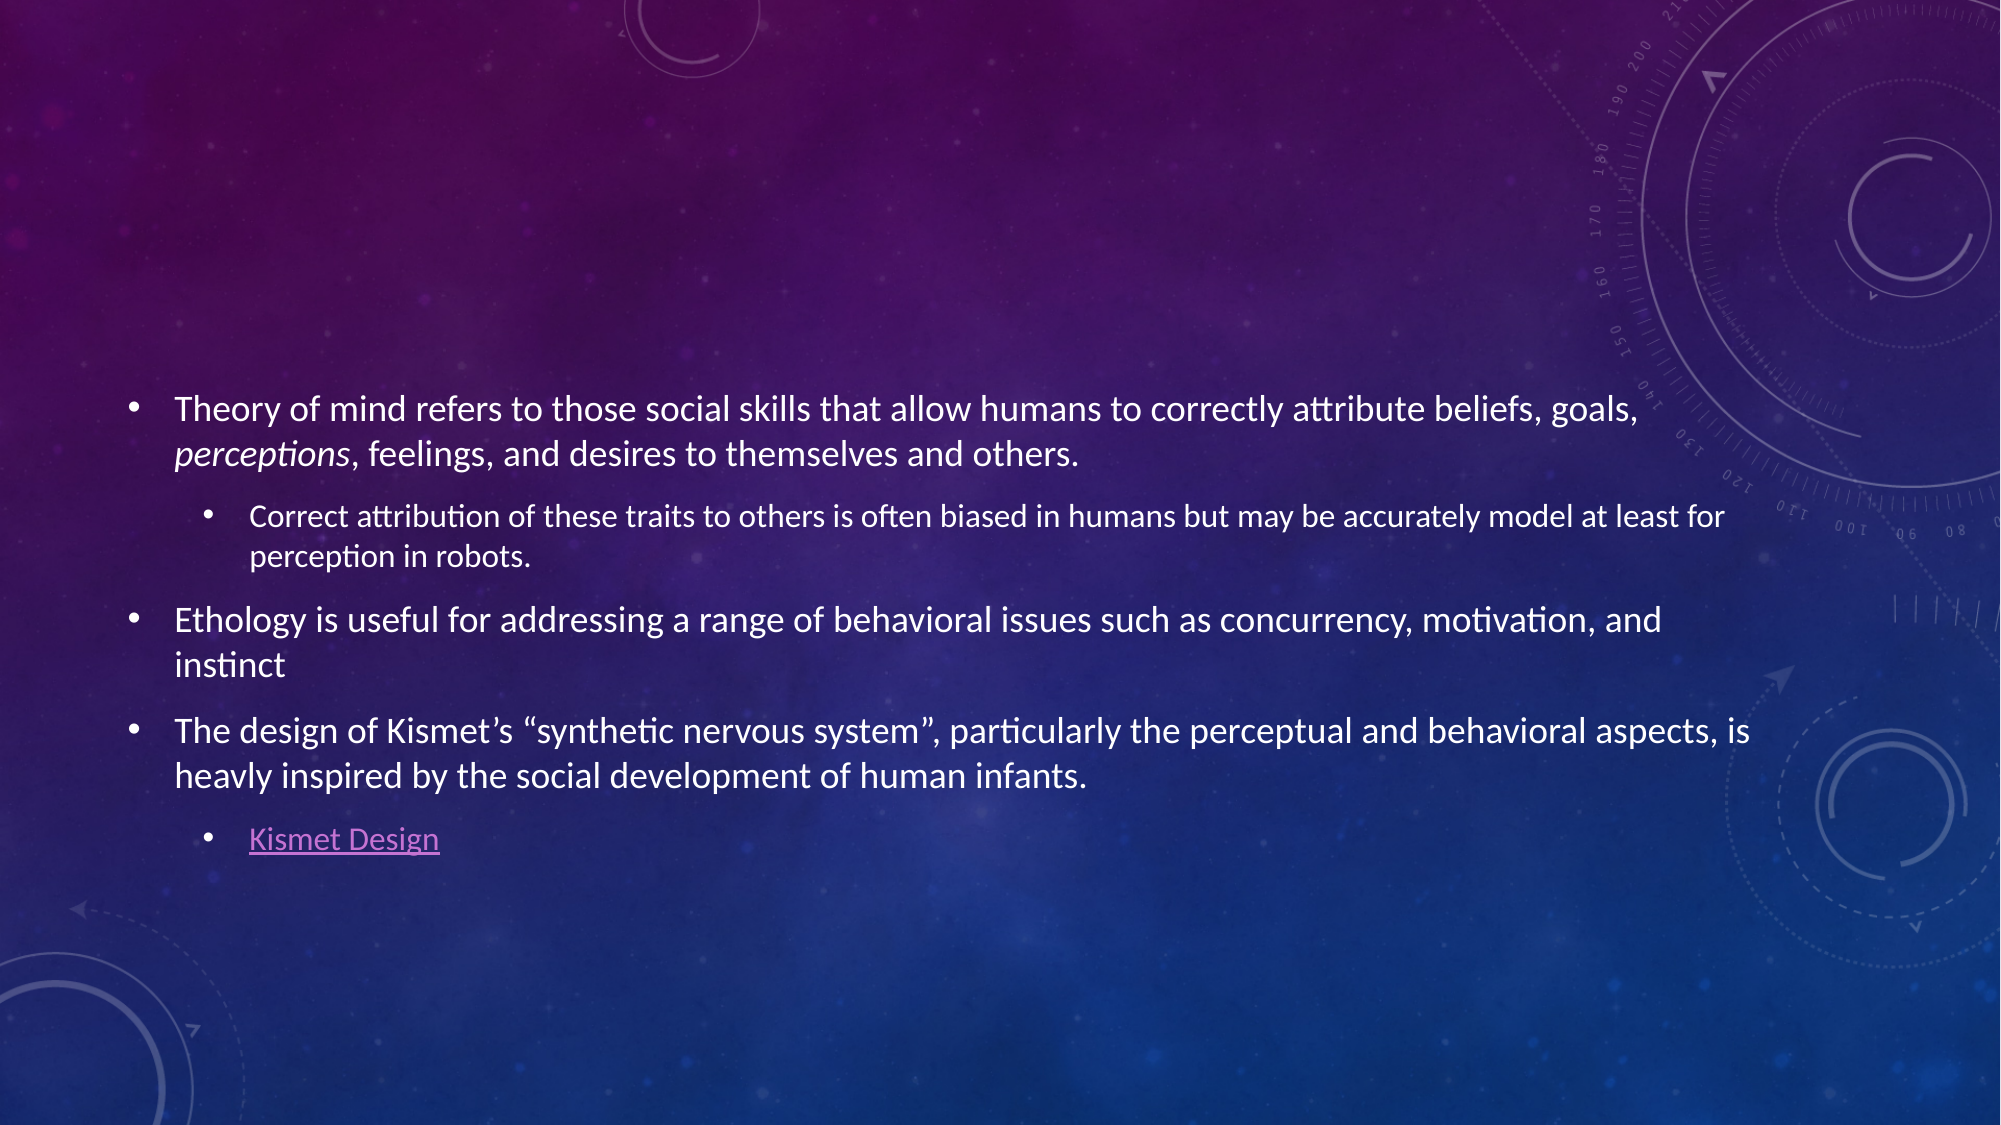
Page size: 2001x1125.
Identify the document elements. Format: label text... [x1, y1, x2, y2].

list Theory of mind refers to those social skills that allow humans to correctly attribute beliefs, goals, perceptions, feelings, and desires to themselves and others. Correct attribution of these traits to others is often biased in humans but may be accurately model at least for perception in robots. Ethology is useful for addressing a range of behavioral issues such as concurrency, motivation, and instinct The design of Kismet’s “synthetic nervous system”, particularly the perceptual and behavioral aspects, is heavly inspired by the social development of human infants. Kismet Design [112, 351, 1775, 950]
picture [0, 0, 2001, 1125]
